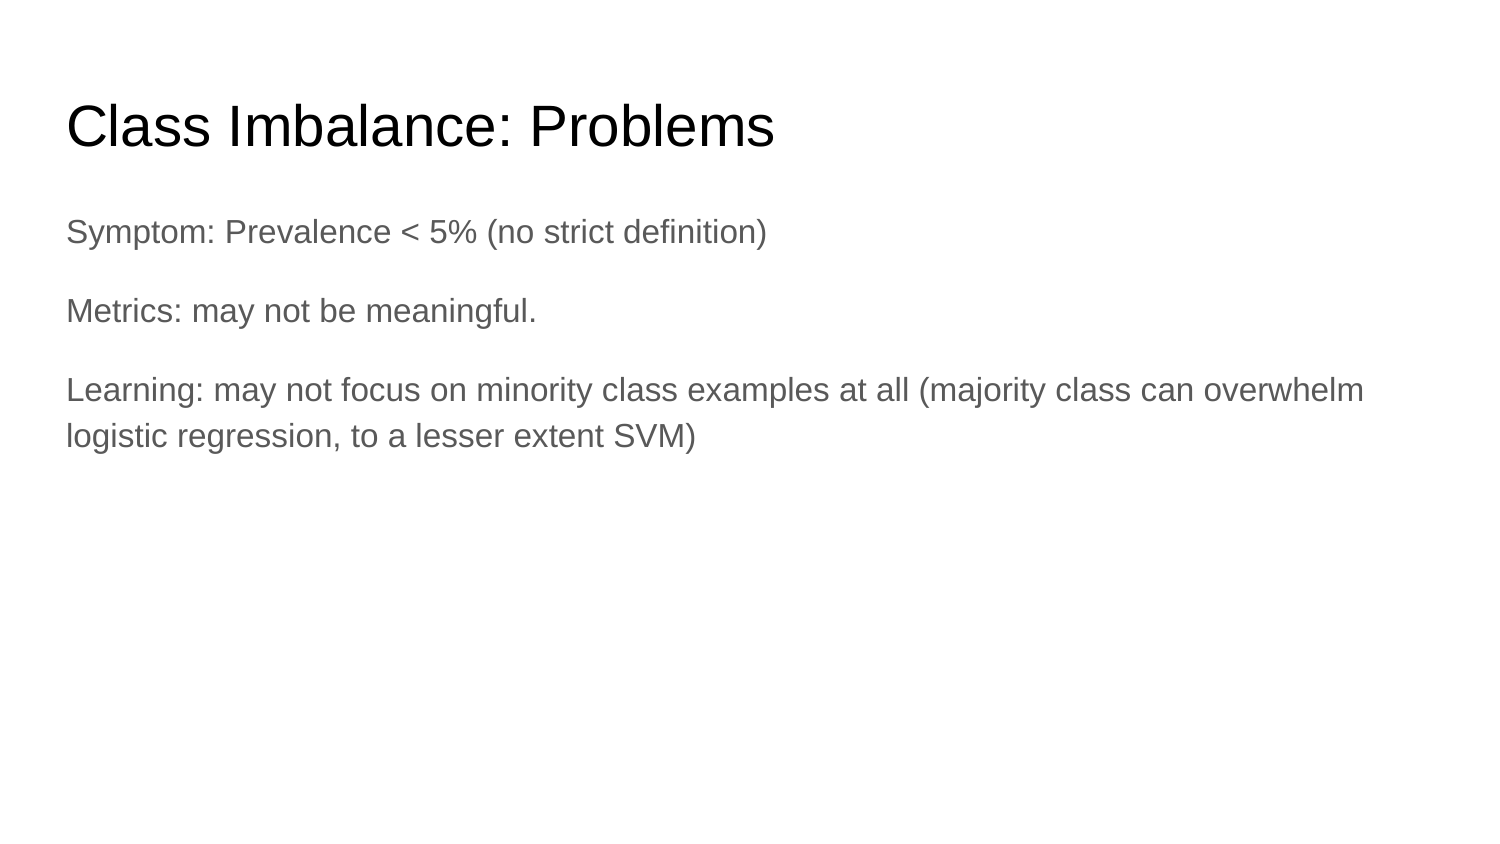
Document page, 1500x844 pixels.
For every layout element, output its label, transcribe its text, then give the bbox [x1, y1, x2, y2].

list Symptom: Prevalence < 5% (no strict definition) Metrics: may not be meaningful. Learning: may not focus on minority class examples at all (majority class can overwhelm logistic regression, to a lesser extent SVM) [51, 189, 1449, 750]
title Class Imbalance: Problems [51, 72, 1449, 167]
